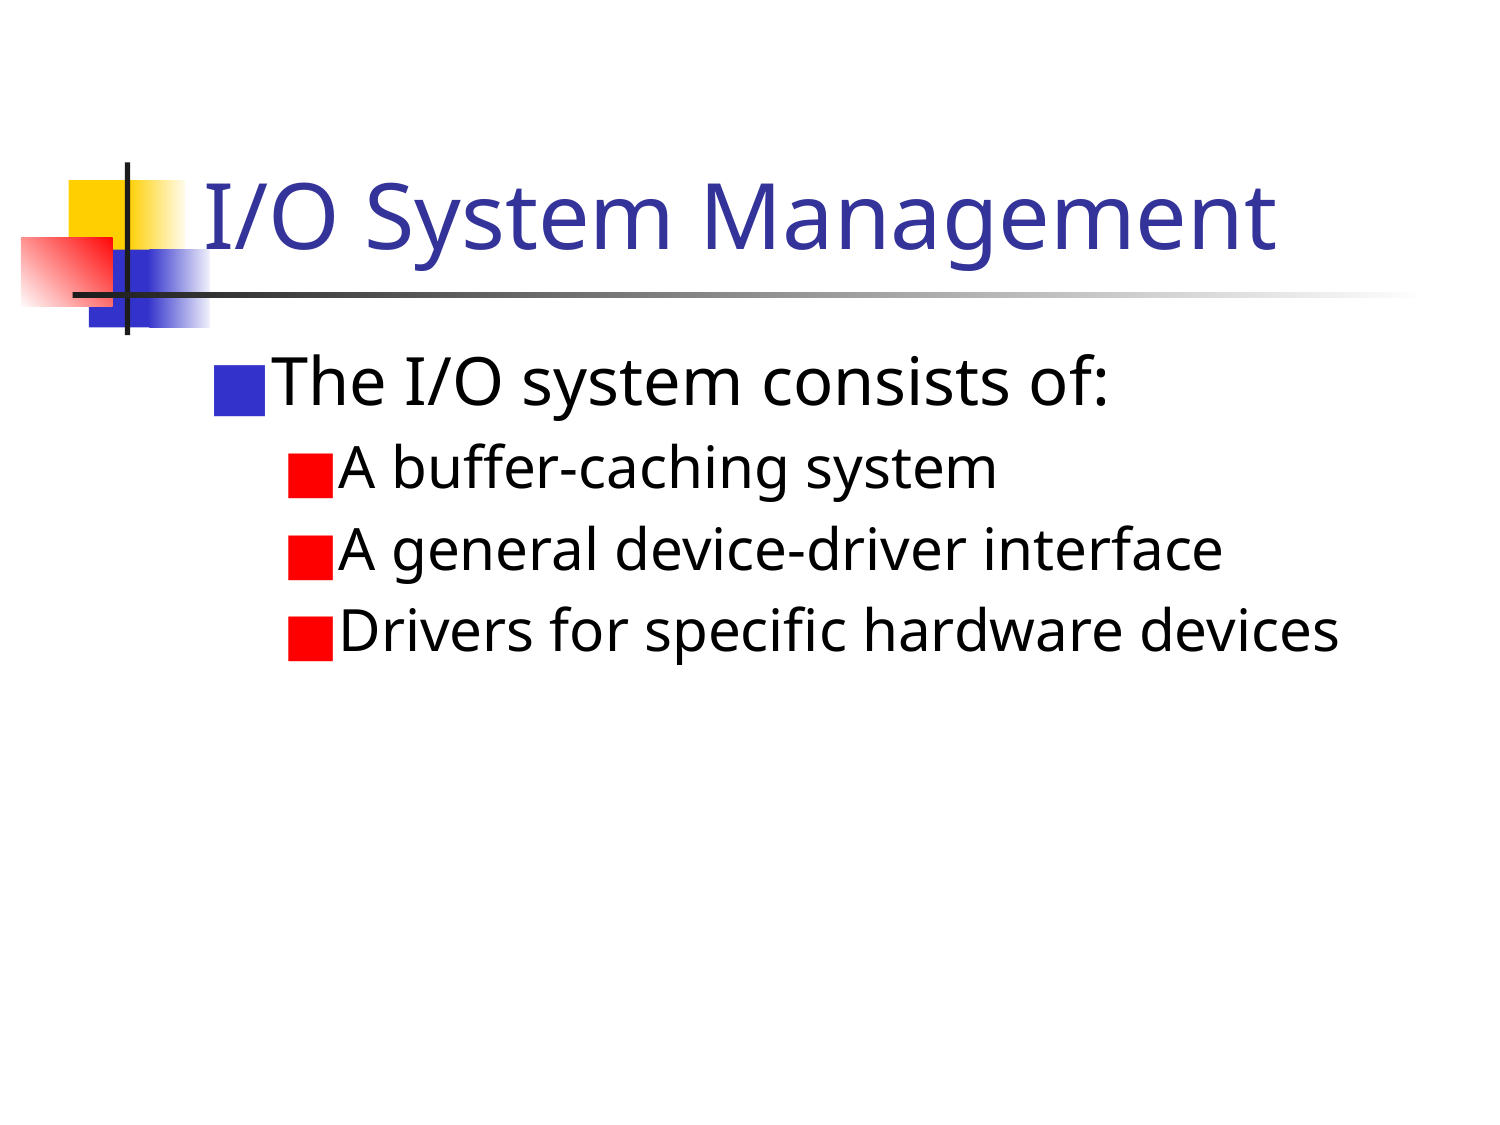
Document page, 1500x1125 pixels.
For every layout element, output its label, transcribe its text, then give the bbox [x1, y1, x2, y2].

title I/O System Management [188, 35, 1356, 275]
list The I/O system consists of: A buffer-caching system A general device-driver interface Drivers for specific hardware devices [193, 331, 1469, 1006]
